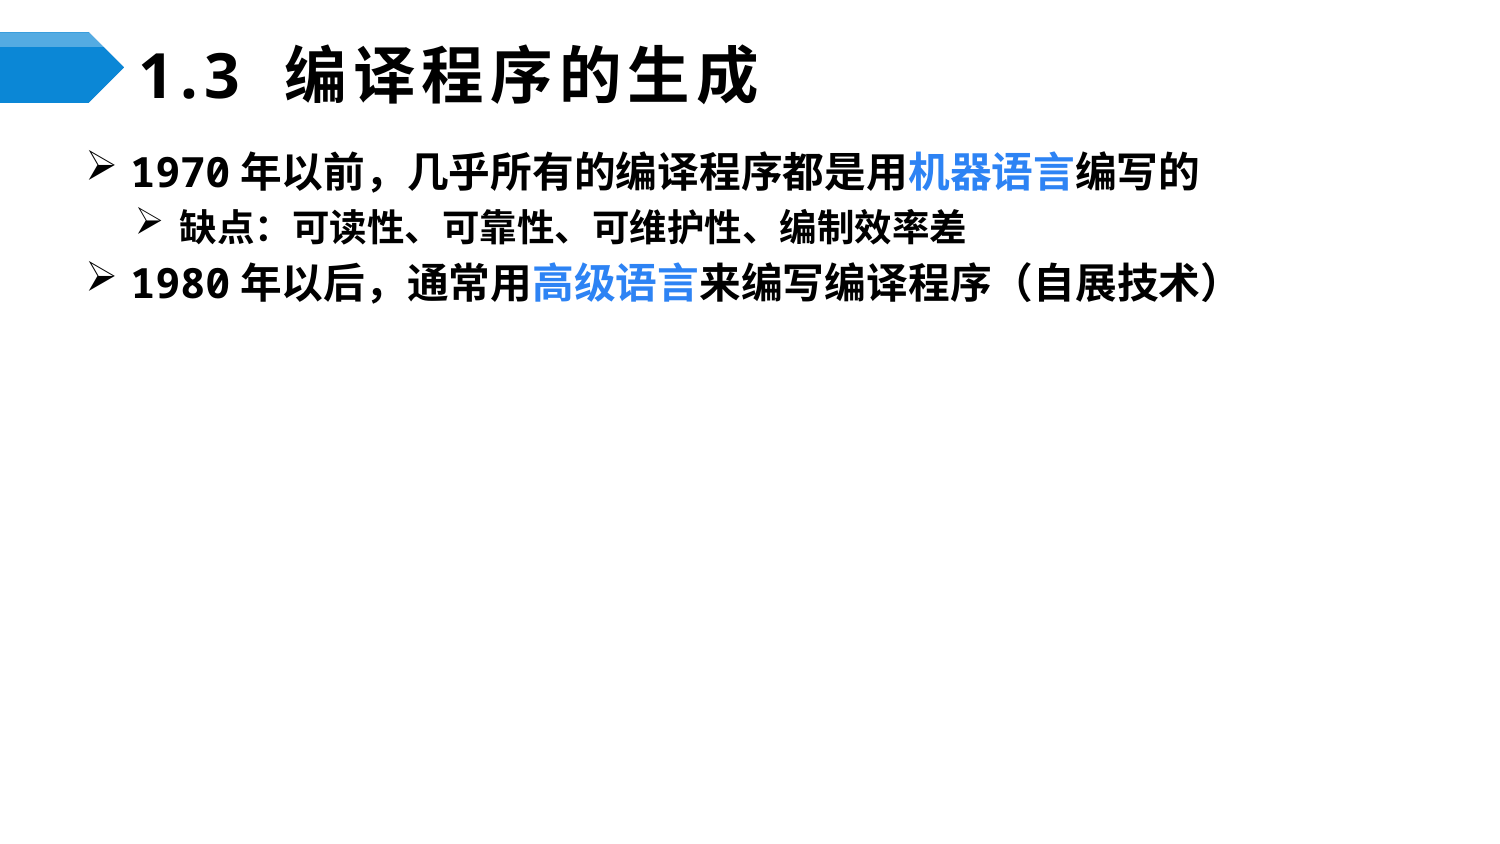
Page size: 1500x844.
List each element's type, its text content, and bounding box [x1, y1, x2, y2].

title 1.3 编译程序的生成 [130, 43, 1425, 103]
list 1970年以前，几乎所有的编译程序都是用机器语言编写的 缺点：可读性、可靠性、可维护性、编制效率差 1980年以后，通常用高级语言来编写编译程序（自展技术） [70, 138, 1341, 741]
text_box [0, 31, 125, 104]
